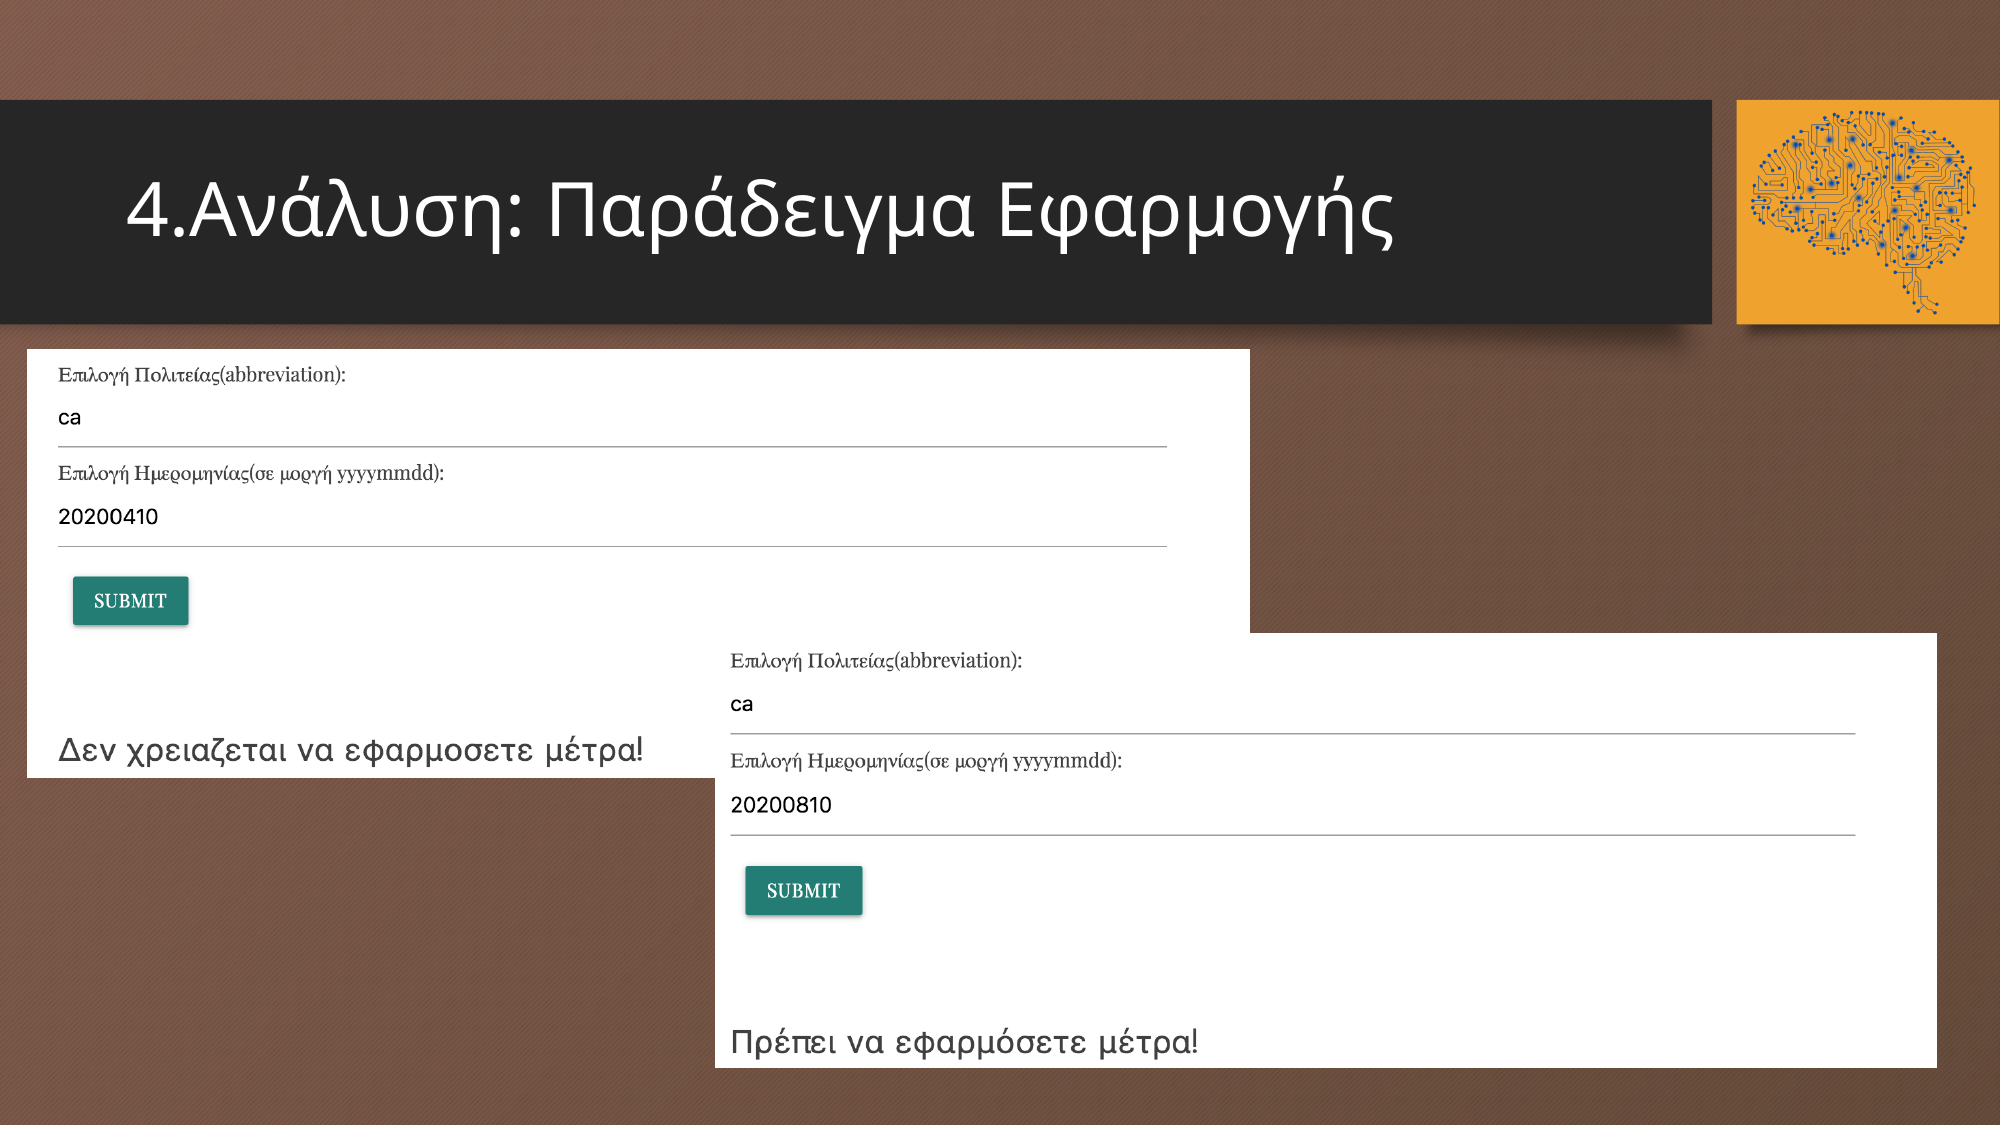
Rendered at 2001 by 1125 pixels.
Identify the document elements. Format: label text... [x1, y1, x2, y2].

picture [1727, 95, 2000, 347]
title 4.Ανάλυση: Παράδειγμα Εφαρμογής [111, 123, 1689, 301]
picture [0, 325, 1938, 1068]
